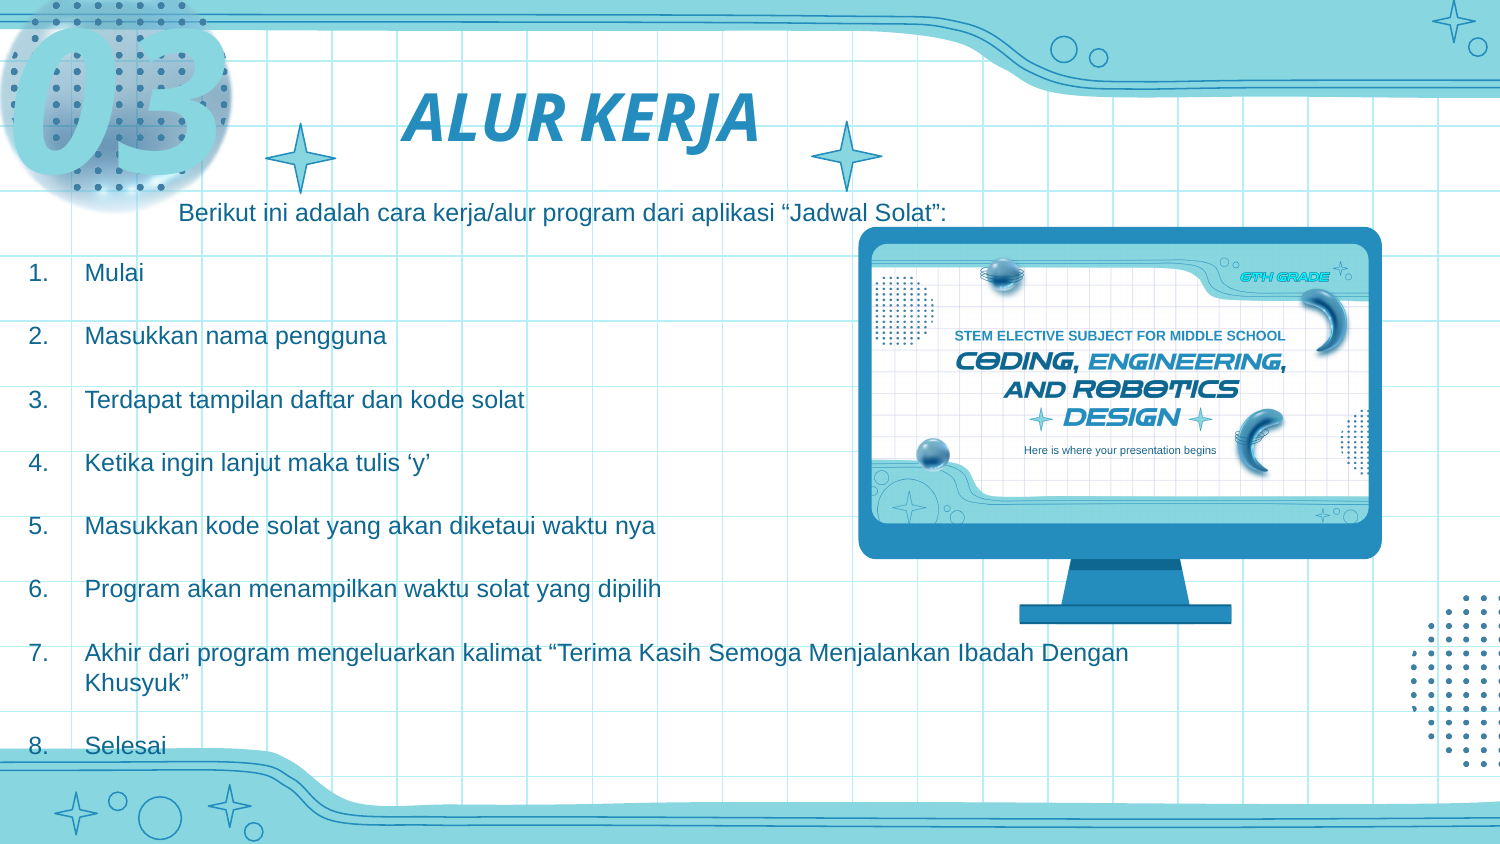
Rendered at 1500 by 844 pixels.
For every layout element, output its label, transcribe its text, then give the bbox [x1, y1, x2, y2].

title ALUR KERJA [600, 59, 893, 199]
text_box 03 [248, 0, 600, 221]
subtitle Berikut ini adalah cara kerja/alur program dari aplikasi “Jadwal Solat”: Mulai Masukkan nama pengguna Terdapat tampilan daftar dan kode solat Ketika ingin lanjut maka tulis ‘y’ Masukkan kode solat yang akan diketaui waktu nya Program akan menampilkan waktu solat yang dipilih Akhir dari program mengeluarkan kalimat “Terima Kasih Semoga Menjalankan Ibadah Dengan Khusyuk” Selesai [13, 181, 1244, 321]
picture [1399, 592, 1500, 777]
picture [0, 0, 245, 221]
picture [871, 243, 1369, 524]
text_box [858, 226, 1383, 625]
text_box [811, 121, 882, 192]
